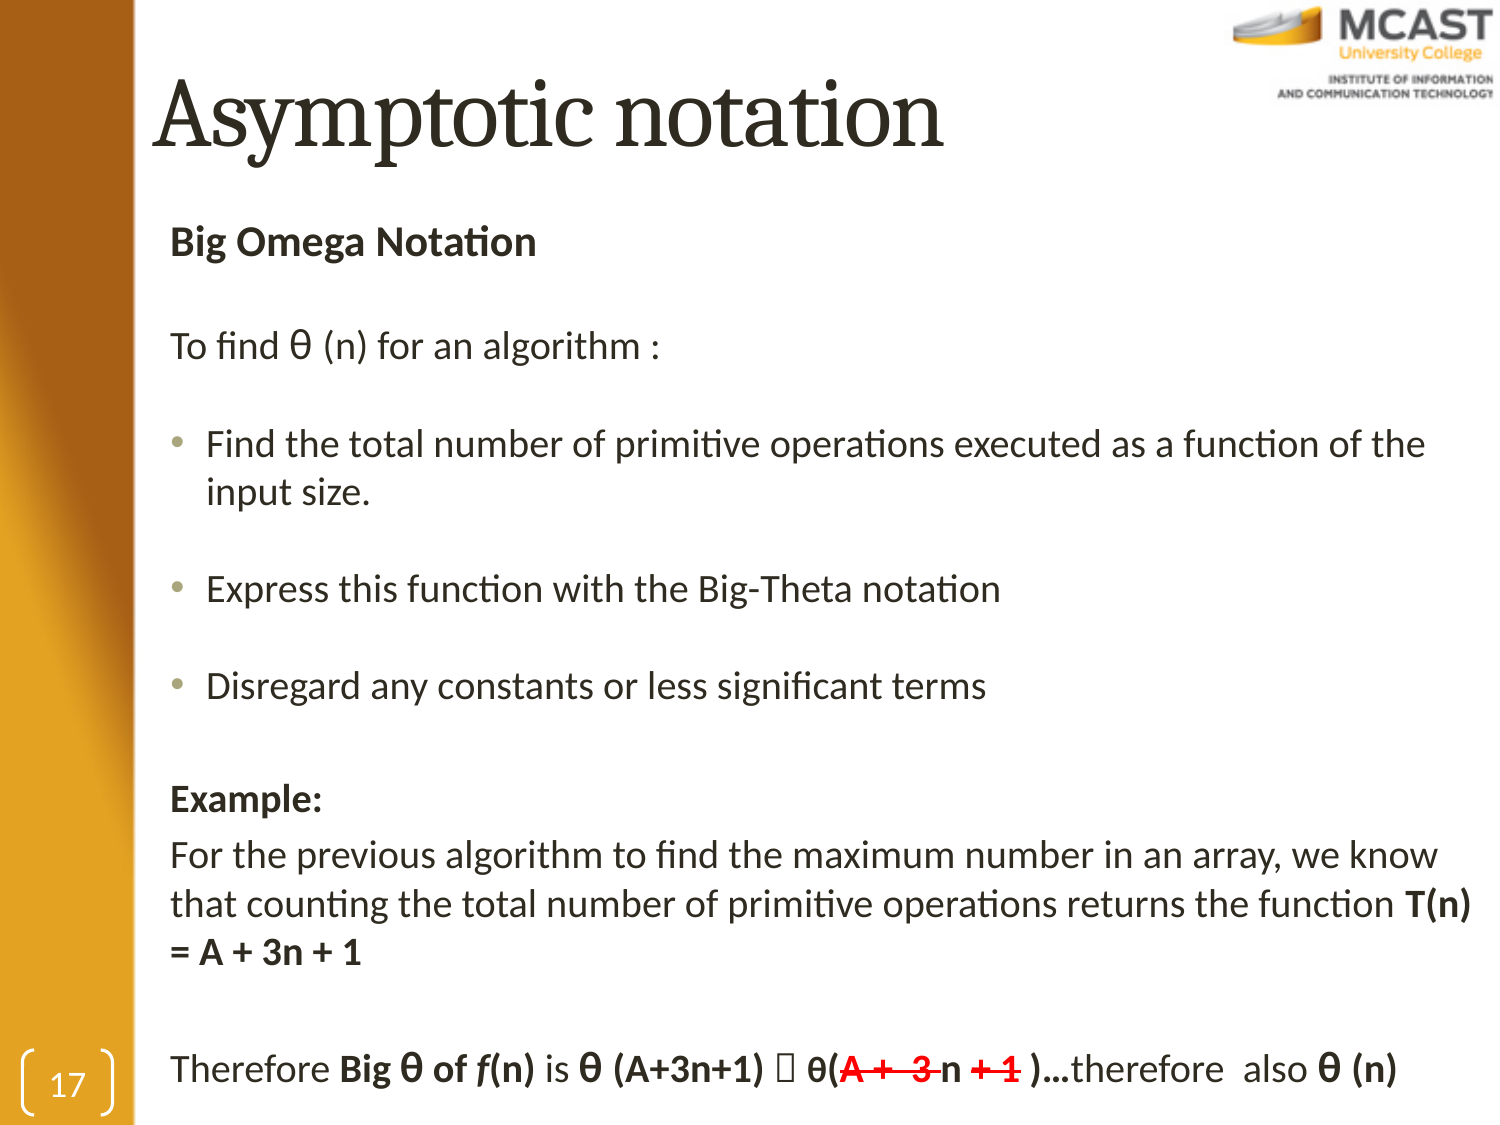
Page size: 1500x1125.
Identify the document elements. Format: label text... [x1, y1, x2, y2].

list Big Omega Notation To find θ (n) for an algorithm : Find the total number of primitive operations executed as a function of the input size. Express this function with the Big-Theta notation Disregard any constants or less significant terms Example: For the previous algorithm to find the maximum number in an array, we know that counting the total number of primitive operations returns the function T(n) = A + 3n + 1 Therefore Big θ of f(n) is θ (A+3n+1)  θ(A + 3 n + 1 )…therefore also θ (n) [137, 205, 1500, 1100]
slide_number 17 [20, 1048, 115, 1117]
picture [0, 0, 1500, 1125]
title Asymptotic notation [137, 12, 1263, 200]
